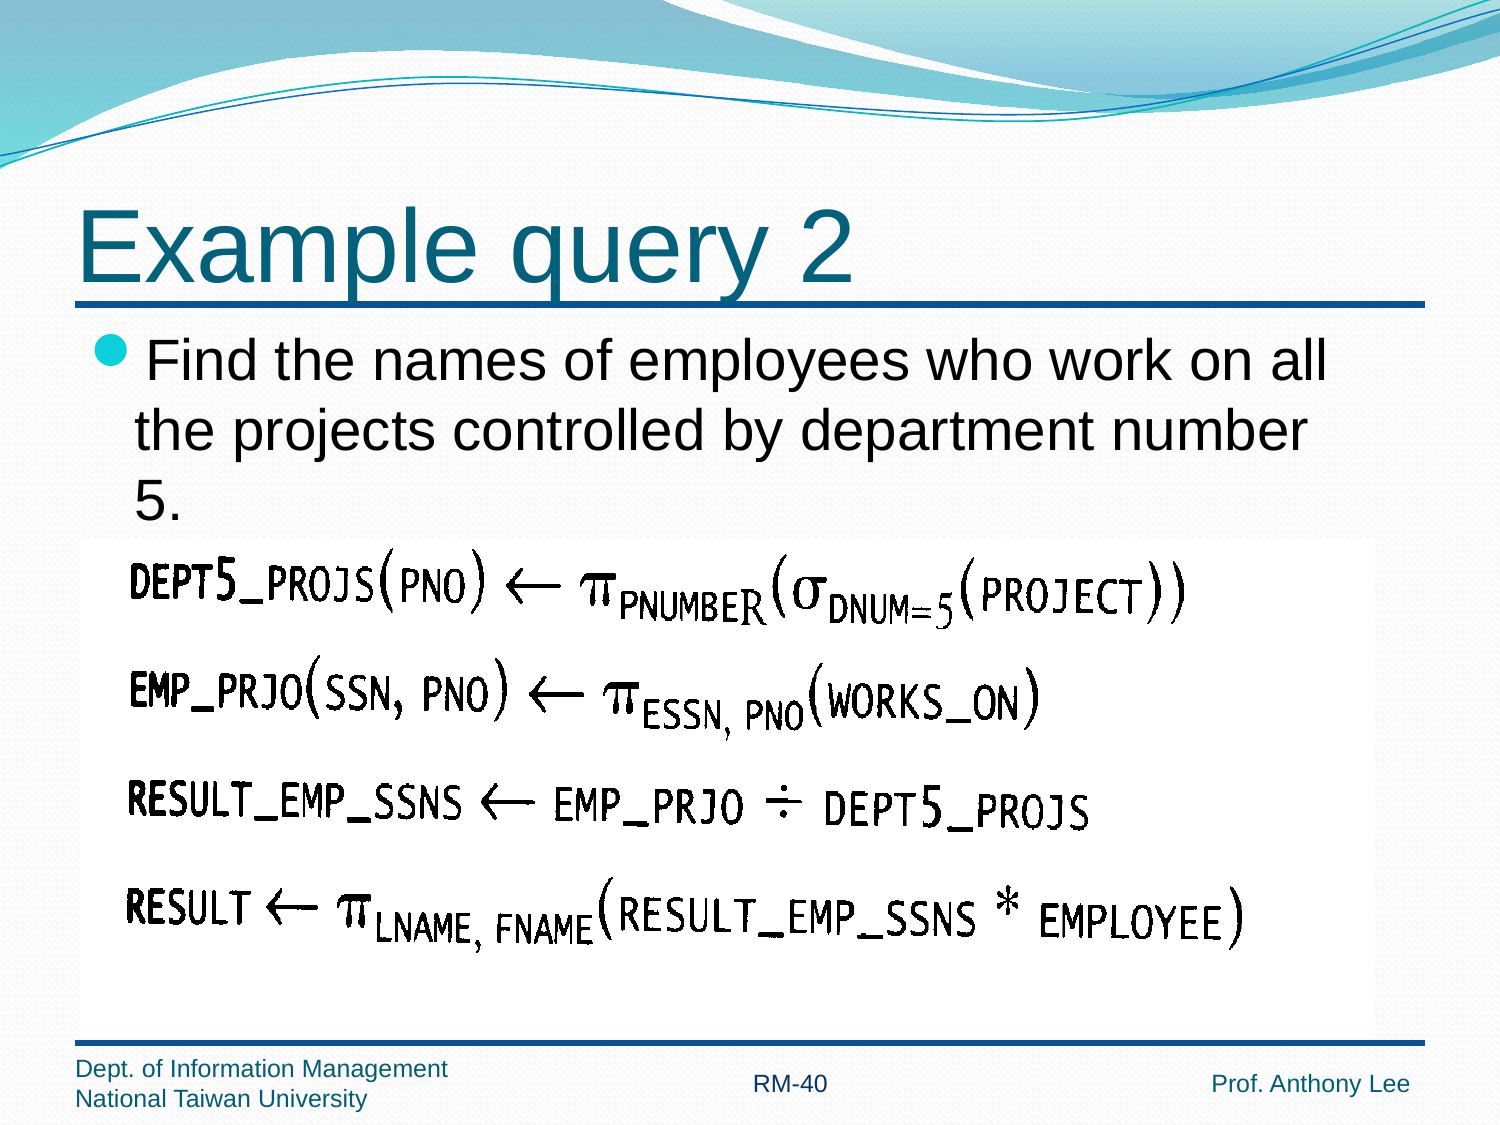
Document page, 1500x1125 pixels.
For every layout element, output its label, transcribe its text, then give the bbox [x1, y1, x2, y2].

title Example query 2 [74, 115, 1426, 304]
list Find the names of employees who work on all the projects controlled by department number 5. [74, 314, 1351, 503]
picture [80, 538, 1376, 1040]
